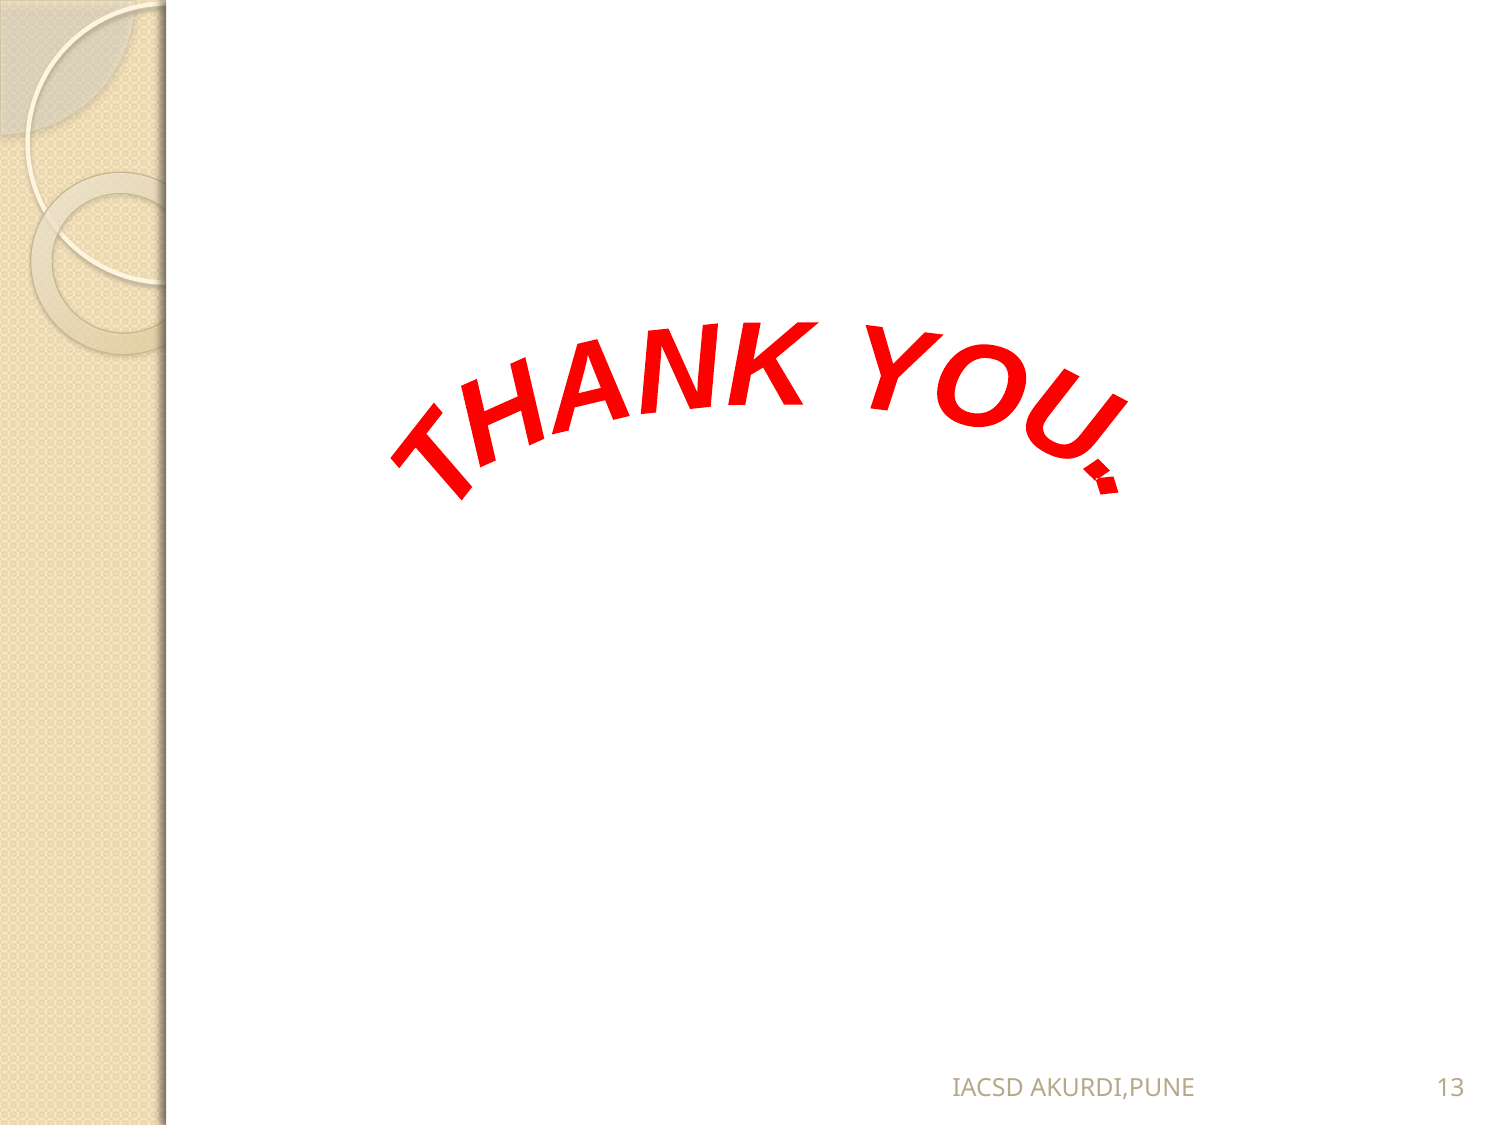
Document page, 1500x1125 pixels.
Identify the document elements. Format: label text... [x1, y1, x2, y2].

footer IACSD AKURDI,PUNE [937, 1034, 1413, 1113]
slide_number 13 [1413, 1034, 1488, 1113]
